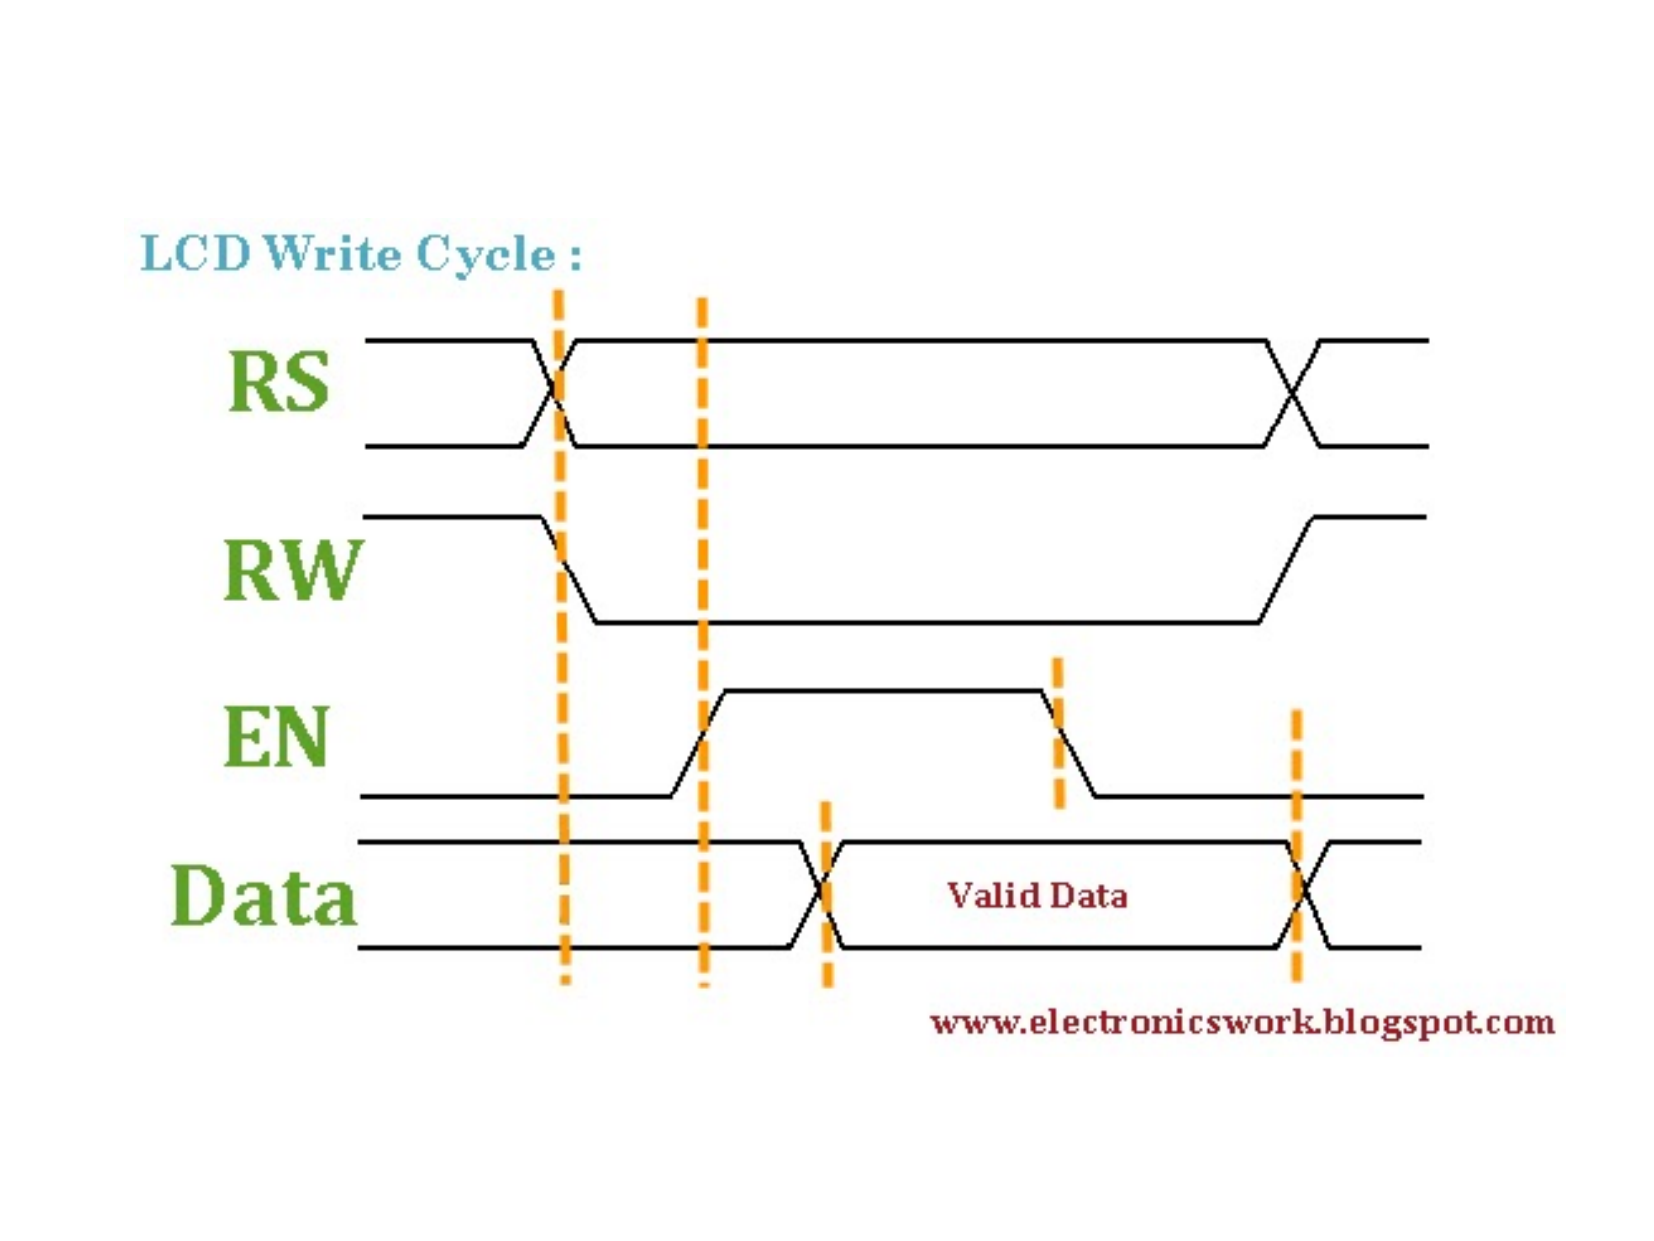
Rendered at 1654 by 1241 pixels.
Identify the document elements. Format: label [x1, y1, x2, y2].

picture [124, 218, 1566, 1058]
